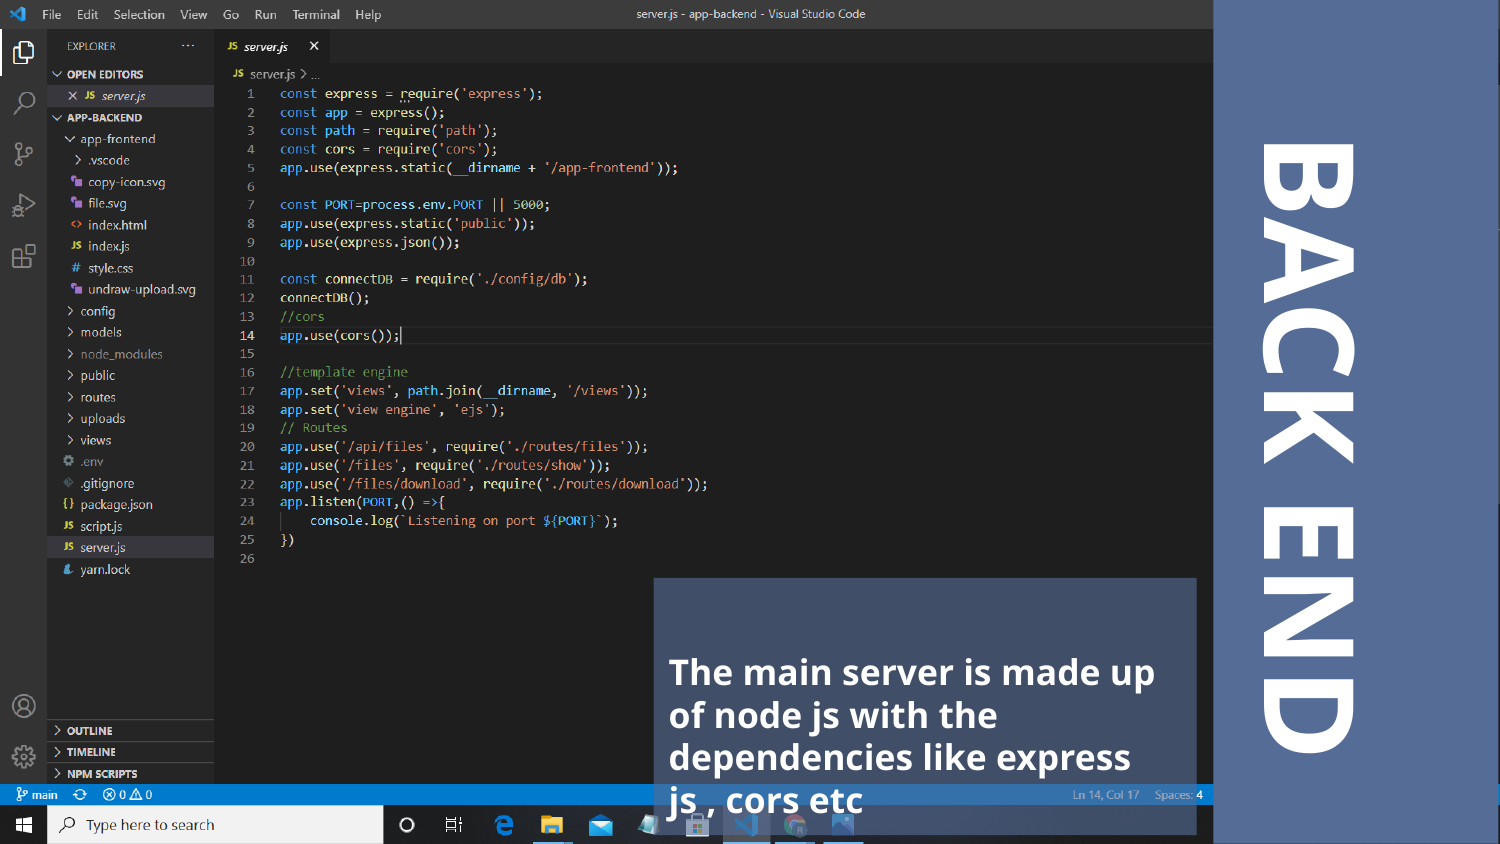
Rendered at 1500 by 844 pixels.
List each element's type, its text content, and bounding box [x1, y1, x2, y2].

text_box [653, 577, 1197, 593]
title The main server is made up of node js with the dependencies like express js , cors etc [653, 593, 1197, 836]
picture [0, 0, 1213, 844]
title BACK END [1266, 39, 1362, 776]
text_box [1213, 0, 1499, 844]
